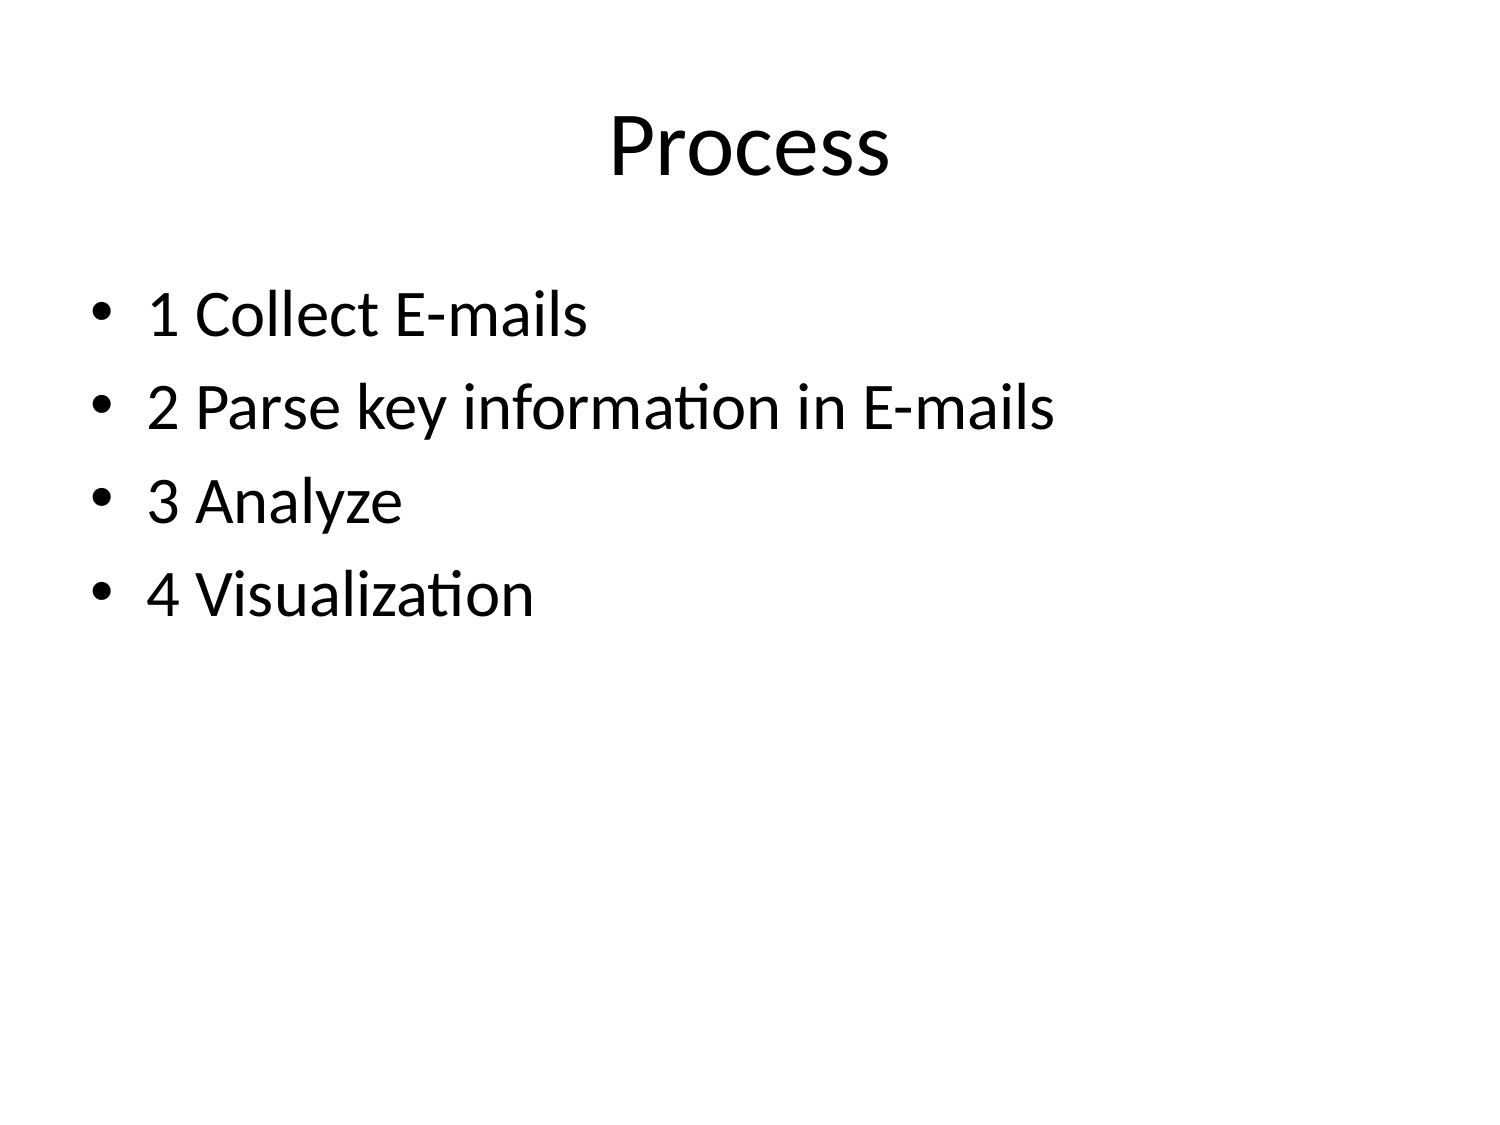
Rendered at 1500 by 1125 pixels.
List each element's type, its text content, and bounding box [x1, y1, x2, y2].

title Process [75, 45, 1425, 233]
list 1 Collect E-mails 2 Parse key information in E-mails 3 Analyze 4 Visualization [75, 262, 1425, 1005]
